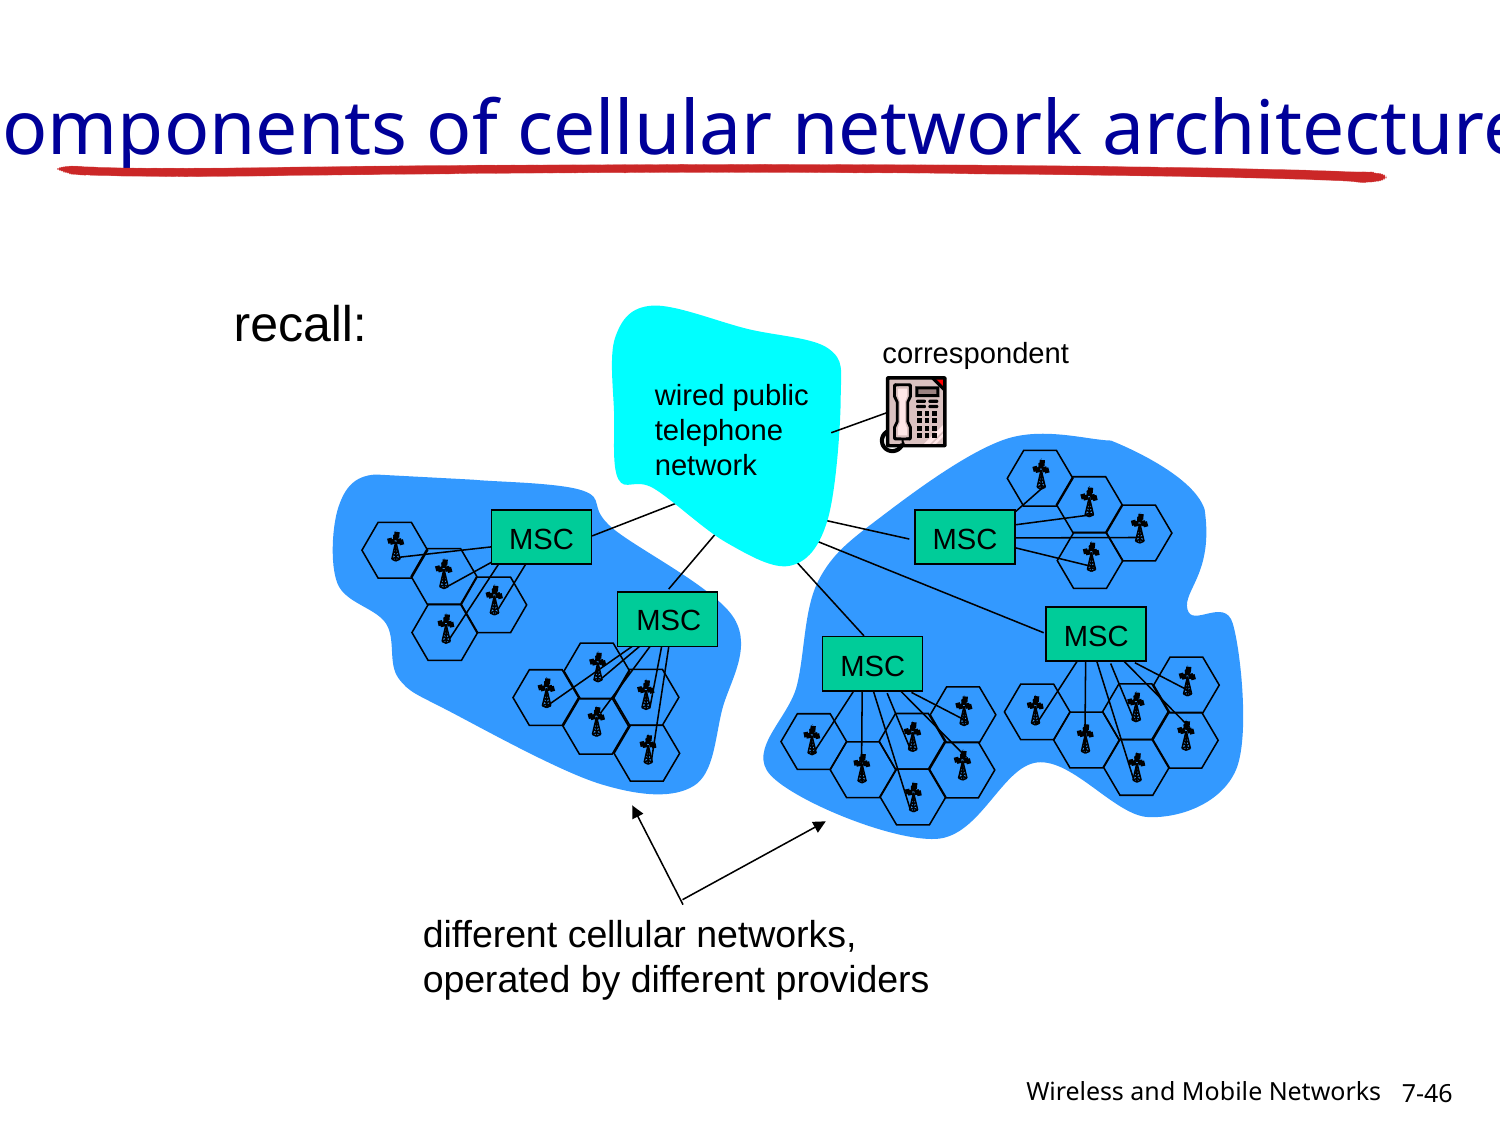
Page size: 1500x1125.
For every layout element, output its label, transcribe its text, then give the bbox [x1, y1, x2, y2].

footer Wireless and Mobile Networks [960, 1067, 1404, 1110]
text_box wired public telephone network [640, 368, 845, 489]
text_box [780, 636, 996, 826]
text_box [332, 474, 598, 603]
text_box [535, 538, 706, 626]
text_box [1004, 606, 1220, 796]
text_box [763, 727, 775, 780]
text_box [804, 476, 1207, 636]
picture [51, 158, 1402, 188]
text_box [1116, 804, 1204, 818]
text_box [617, 591, 720, 647]
text_box [892, 833, 956, 840]
slide_number 7-46 [1387, 1069, 1500, 1115]
text_box [394, 669, 507, 742]
text_box [611, 305, 841, 485]
picture [879, 375, 948, 455]
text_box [461, 509, 622, 565]
text_box [654, 489, 834, 567]
text_box [984, 433, 1129, 448]
text_box [622, 607, 742, 795]
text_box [512, 628, 680, 782]
text_box correspondent [867, 327, 1085, 377]
text_box [632, 805, 684, 905]
text_box different cellular networks, operated by different providers [408, 902, 945, 1008]
text_box [1223, 612, 1244, 789]
text_box recall: [218, 284, 382, 359]
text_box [361, 522, 530, 661]
text_box Components of cellular network architecture [0, 72, 1500, 177]
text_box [884, 450, 1173, 589]
